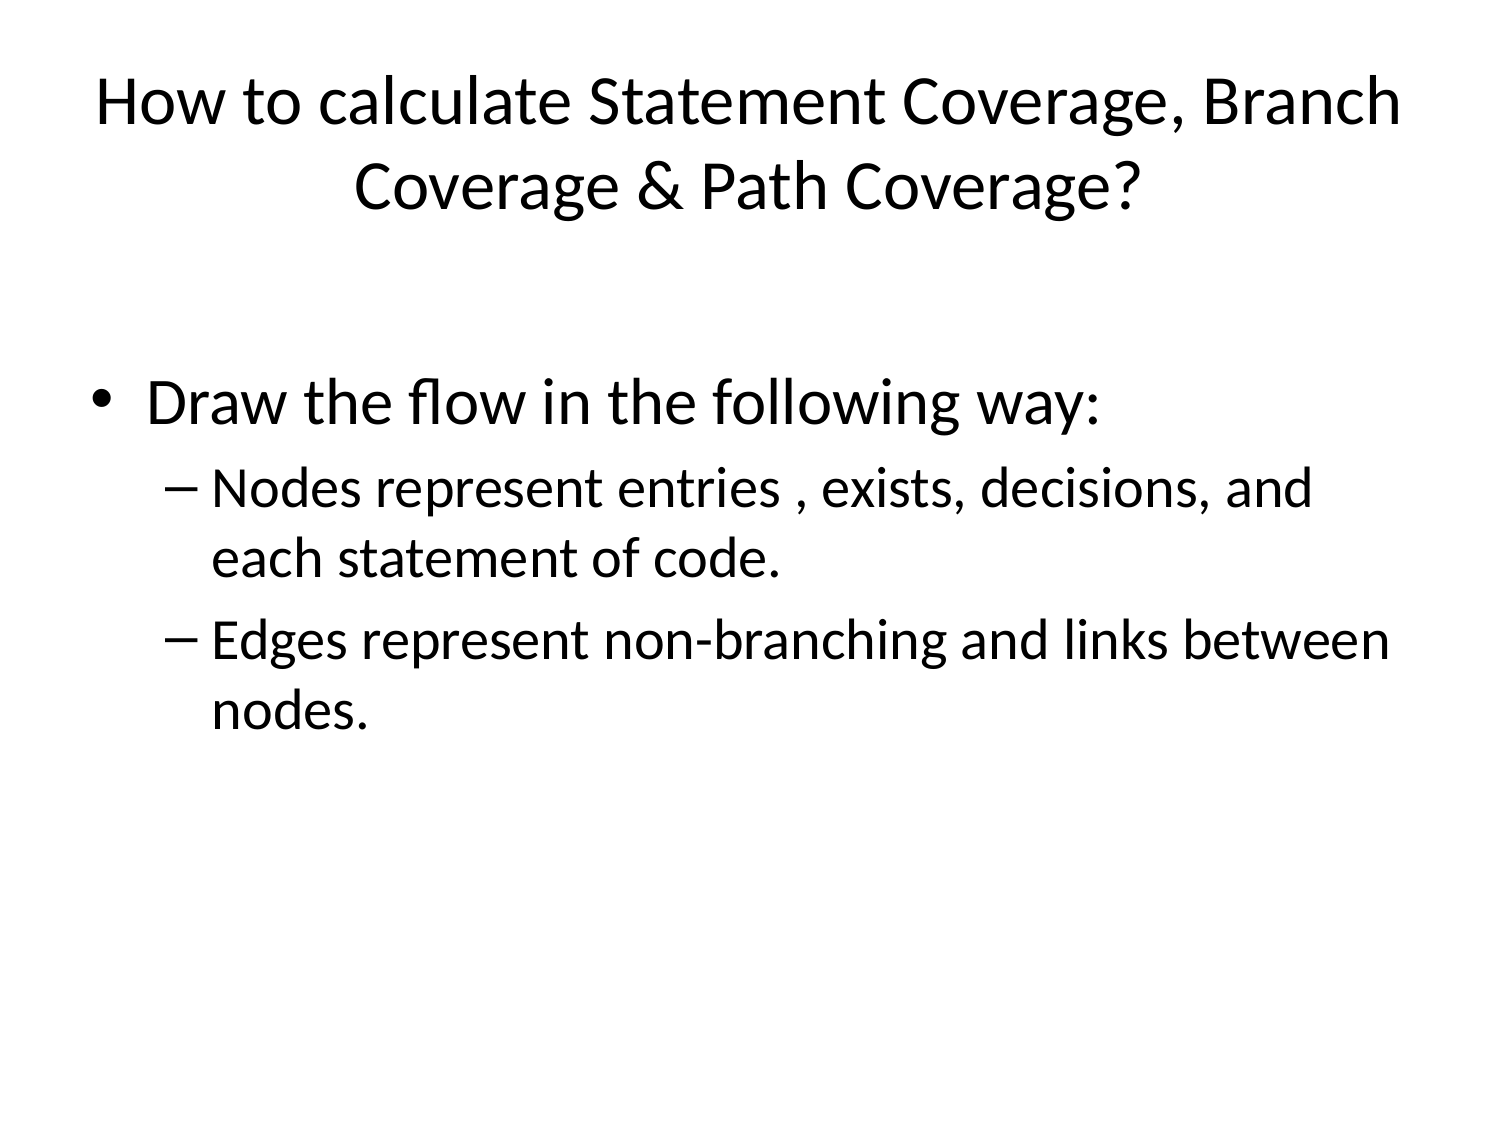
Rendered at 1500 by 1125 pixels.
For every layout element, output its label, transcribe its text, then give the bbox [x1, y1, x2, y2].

list Draw the flow in the following way: Nodes represent entries , exists, decisions, and each statement of code. Edges represent non-branching and links between nodes. [75, 350, 1425, 1005]
title How to calculate Statement Coverage, Branch Coverage & Path Coverage? [75, 45, 1425, 233]
